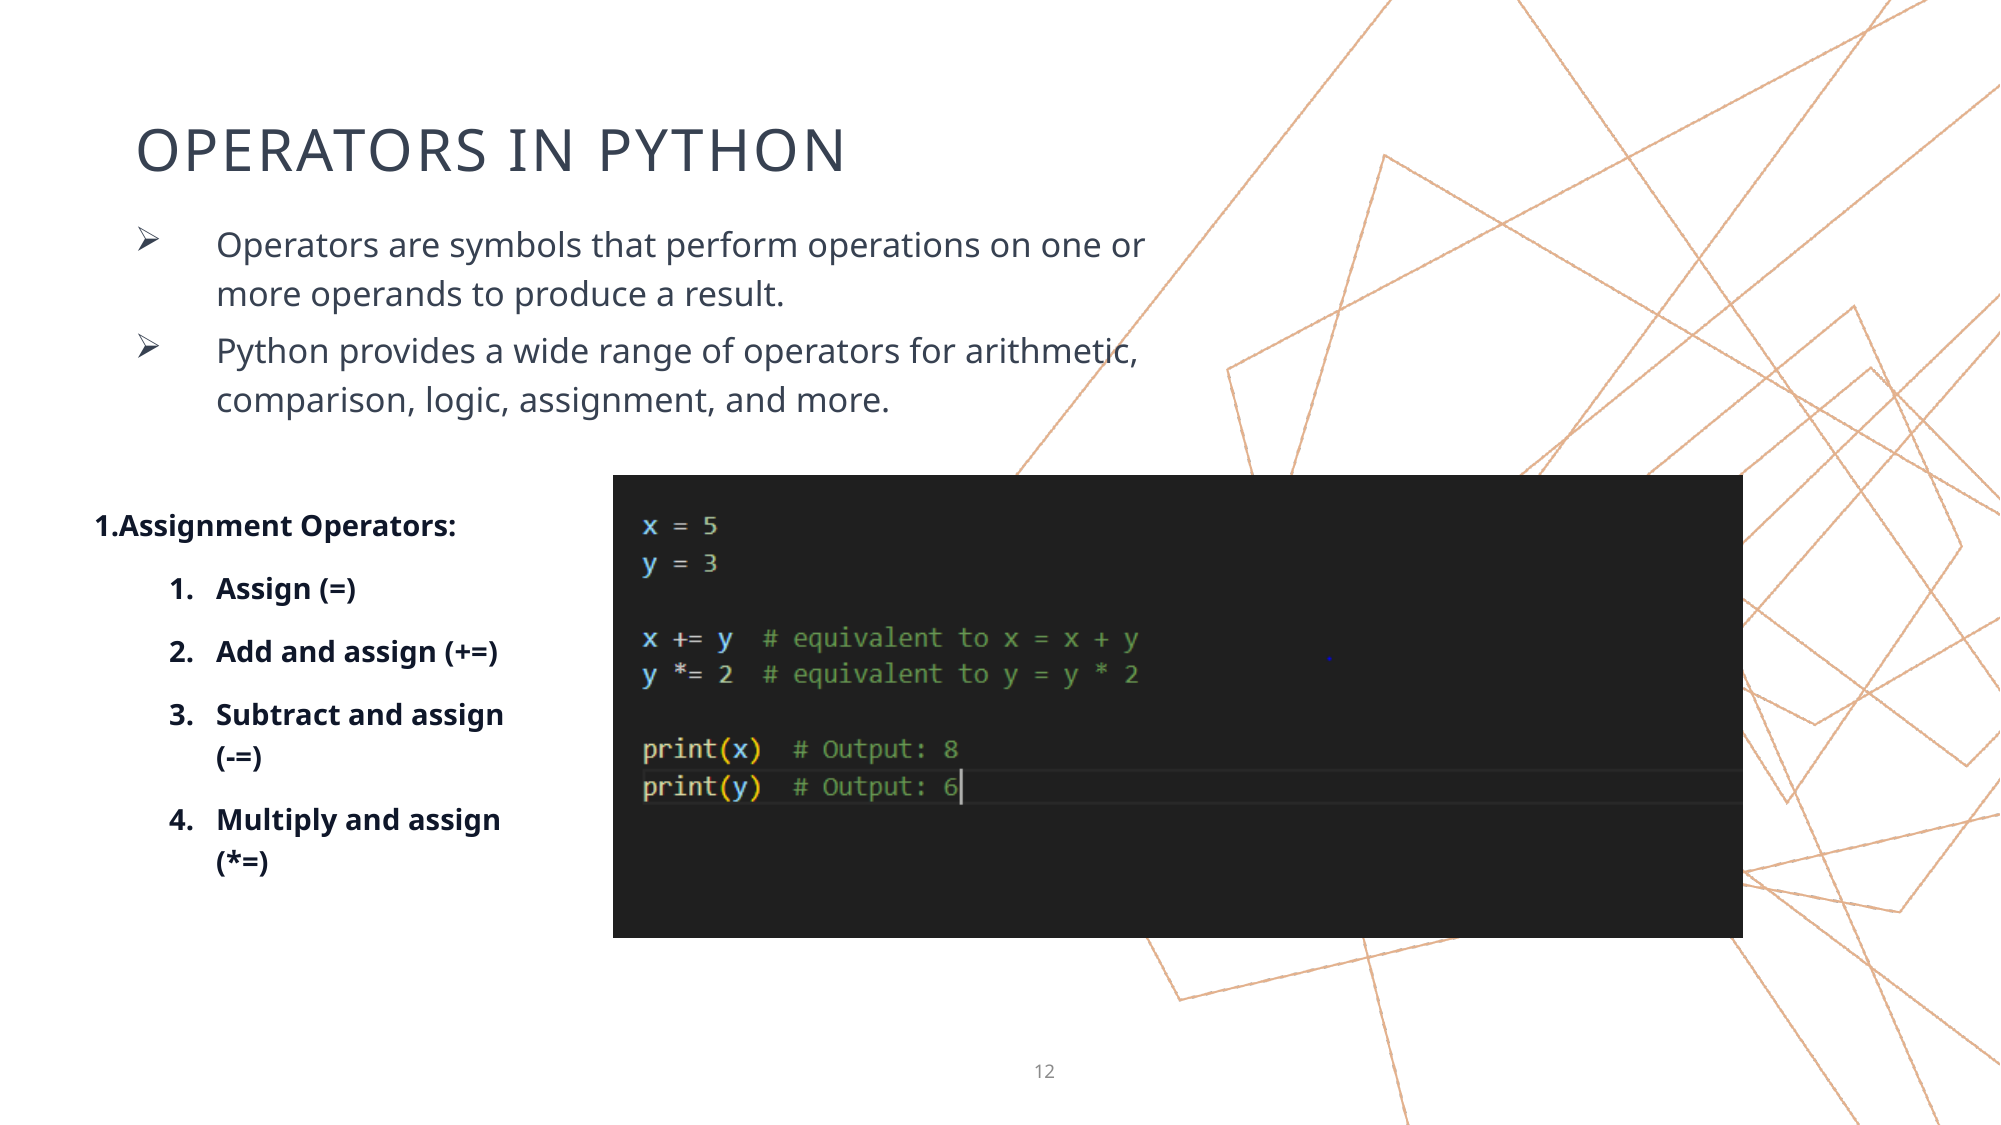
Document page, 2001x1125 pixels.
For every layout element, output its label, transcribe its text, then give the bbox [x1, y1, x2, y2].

slide_number 12 [908, 1042, 1071, 1103]
list Operators are symbols that perform operations on one or more operands to produce a result. Python provides a wide range of operators for arithmetic, comparison, logic, assignment, and more. [120, 207, 1179, 436]
title Operators in Python [120, 97, 966, 192]
picture [613, 0, 2000, 1125]
text_box Assignment Operators: Assign (=) Add and assign (+=) Subtract and assign (-=) Multiply and assign (*=) [79, 493, 535, 1063]
